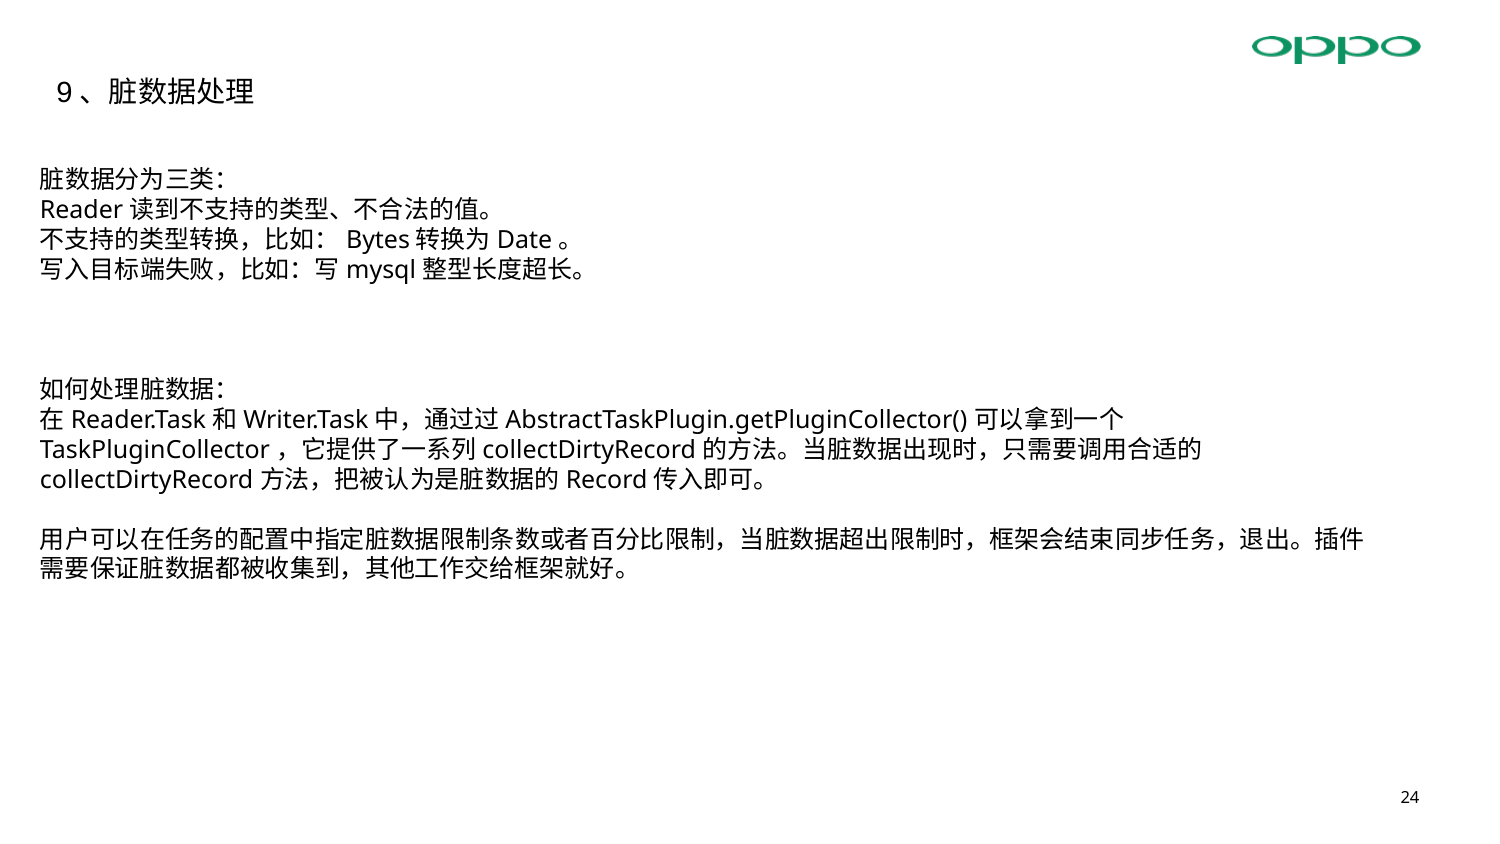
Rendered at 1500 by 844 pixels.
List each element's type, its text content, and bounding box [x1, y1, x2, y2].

list 脏数据分为三类： Reader读到不支持的类型、不合法的值。 不支持的类型转换，比如：Bytes转换为Date。 写入目标端失败，比如：写mysql整型长度超长。 如何处理脏数据： 在Reader.Task和Writer.Task中，通过过AbstractTaskPlugin.getPluginCollector()可以拿到一个TaskPluginCollector，它提供了一系列collectDirtyRecord的方法。当脏数据出现时，只需要调用合适的collectDirtyRecord方法，把被认为是脏数据的Record传入即可。 用户可以在任务的配置中指定脏数据限制条数或者百分比限制，当脏数据超出限制时，框架会结束同步任务，退出。插件需要保证脏数据都被收集到，其他工作交给框架就好。 [24, 156, 1383, 807]
picture [1252, 36, 1421, 64]
text_box 9、脏数据处理 [24, 60, 526, 121]
